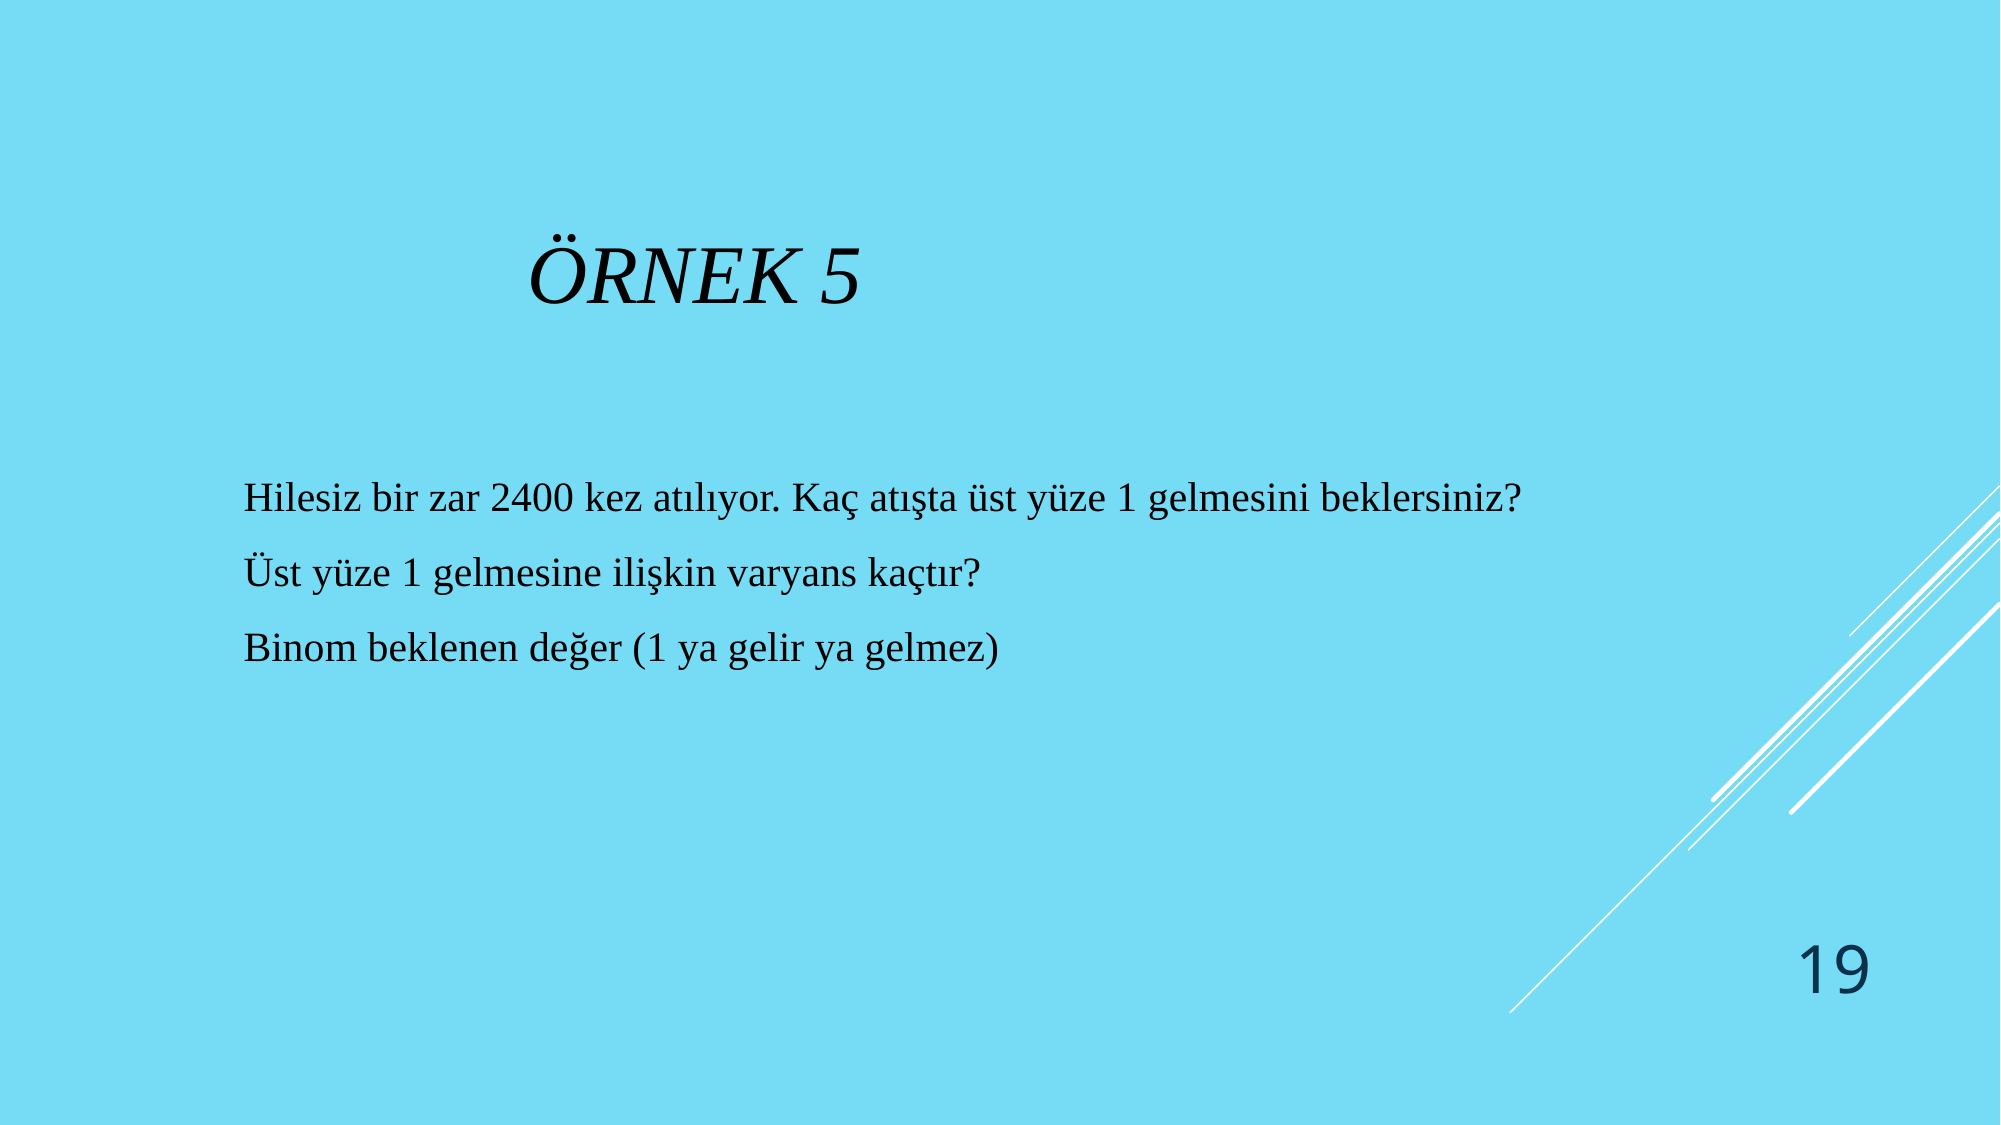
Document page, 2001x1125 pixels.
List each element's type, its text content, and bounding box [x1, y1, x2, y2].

slide_number 19 [1700, 915, 1888, 1025]
title Örnek 5 [137, 109, 878, 328]
